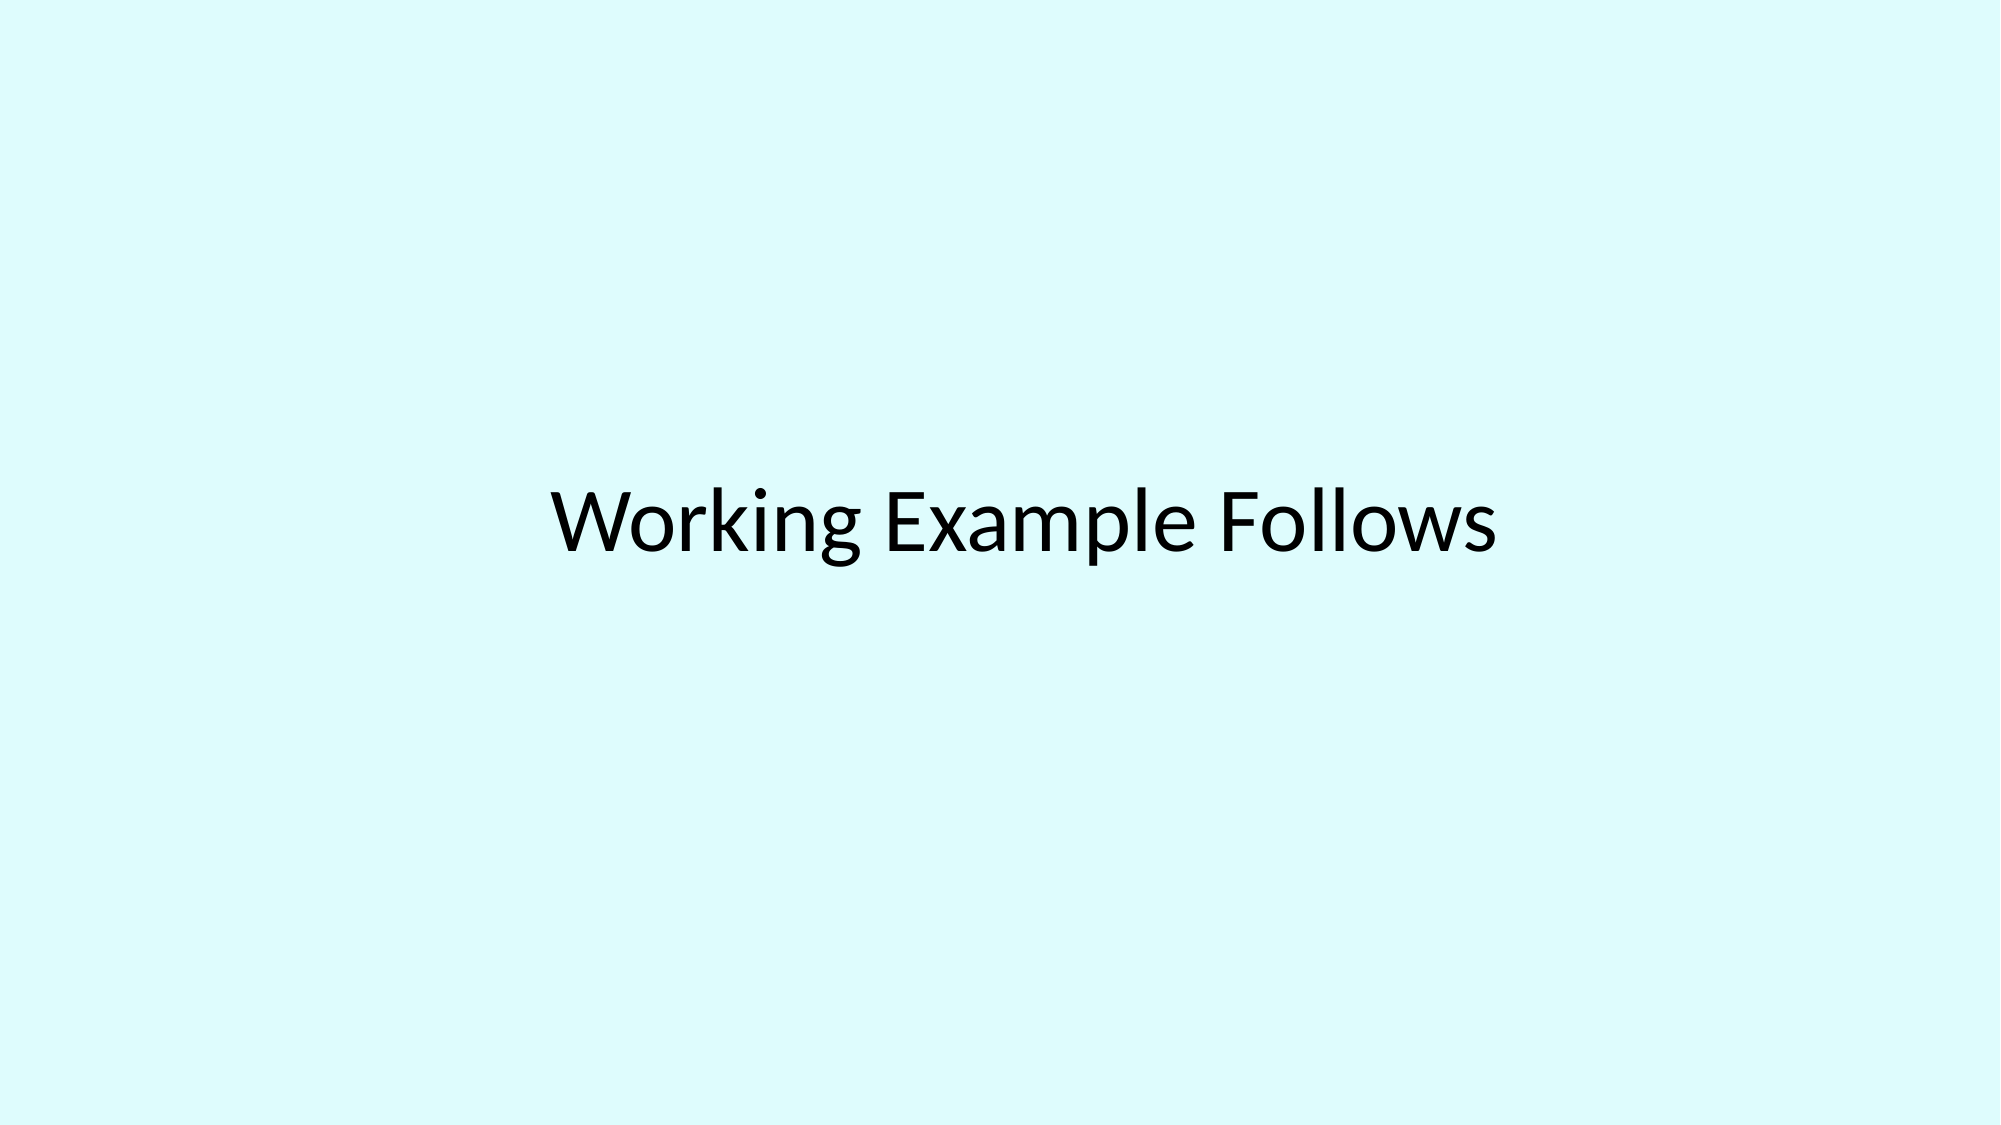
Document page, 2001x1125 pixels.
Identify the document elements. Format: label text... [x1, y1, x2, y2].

title Working Example Follows [350, 420, 1701, 609]
